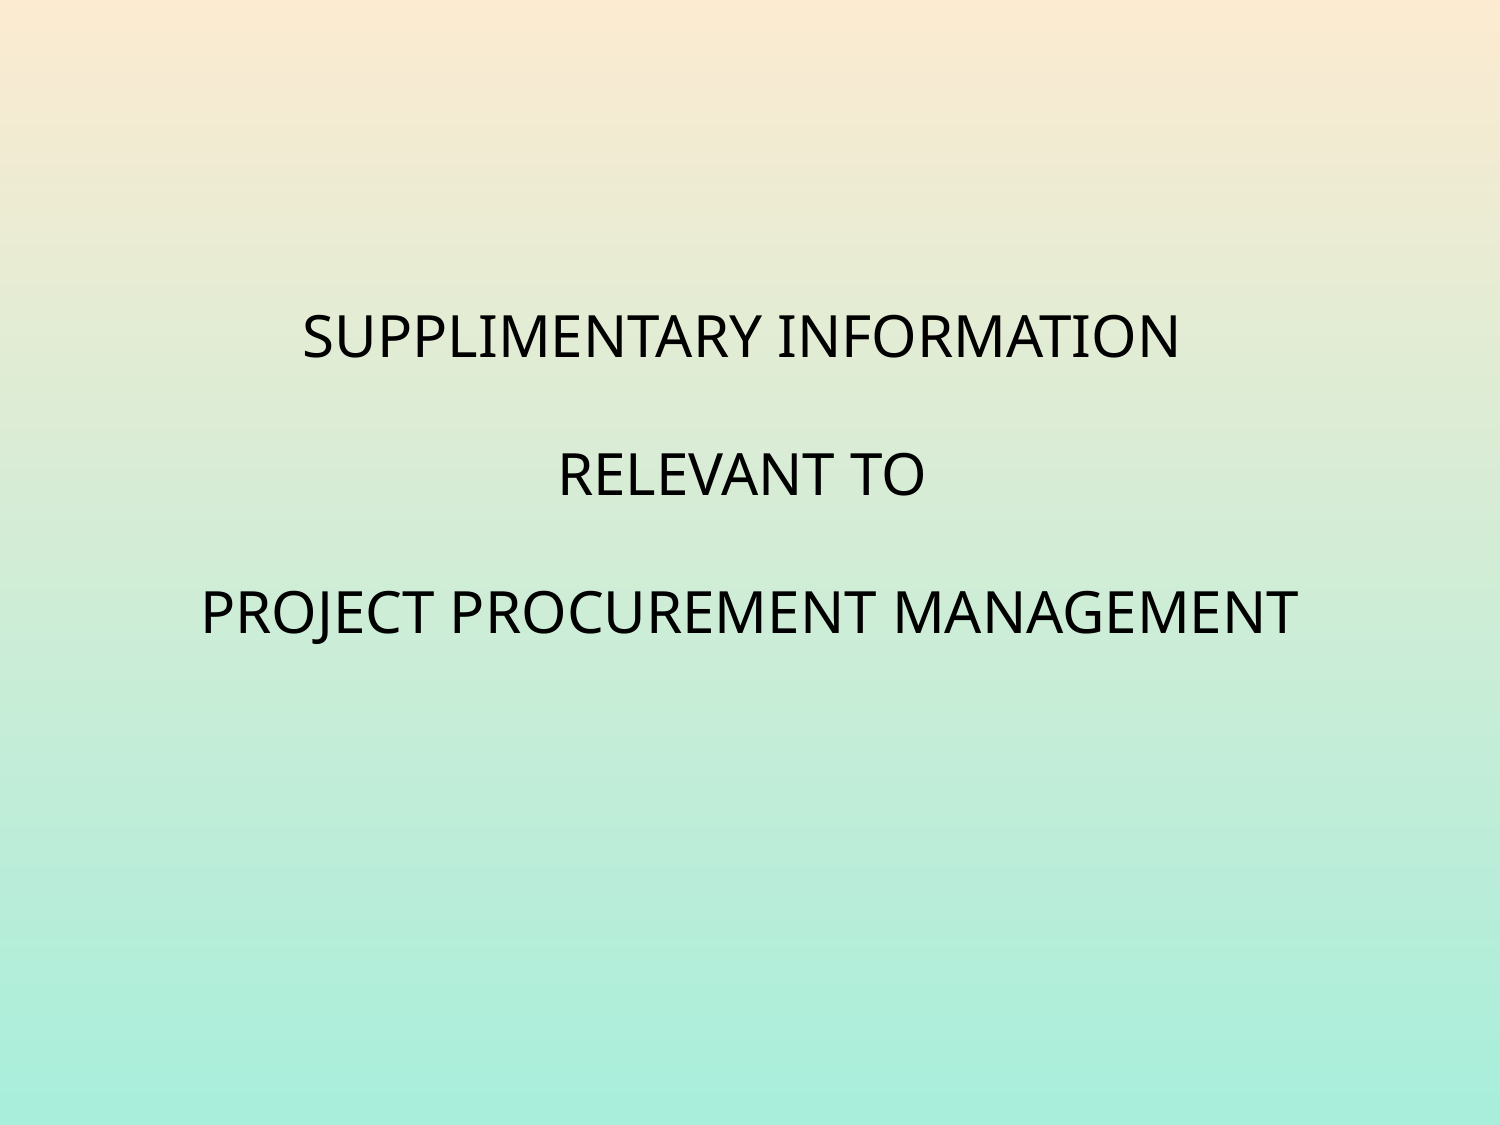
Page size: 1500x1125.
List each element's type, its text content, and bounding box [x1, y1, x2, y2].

list SUPPLIMENTARY INFORMATION RELEVANT TO PROJECT PROCUREMENT MANAGEMENT [103, 299, 1397, 1014]
